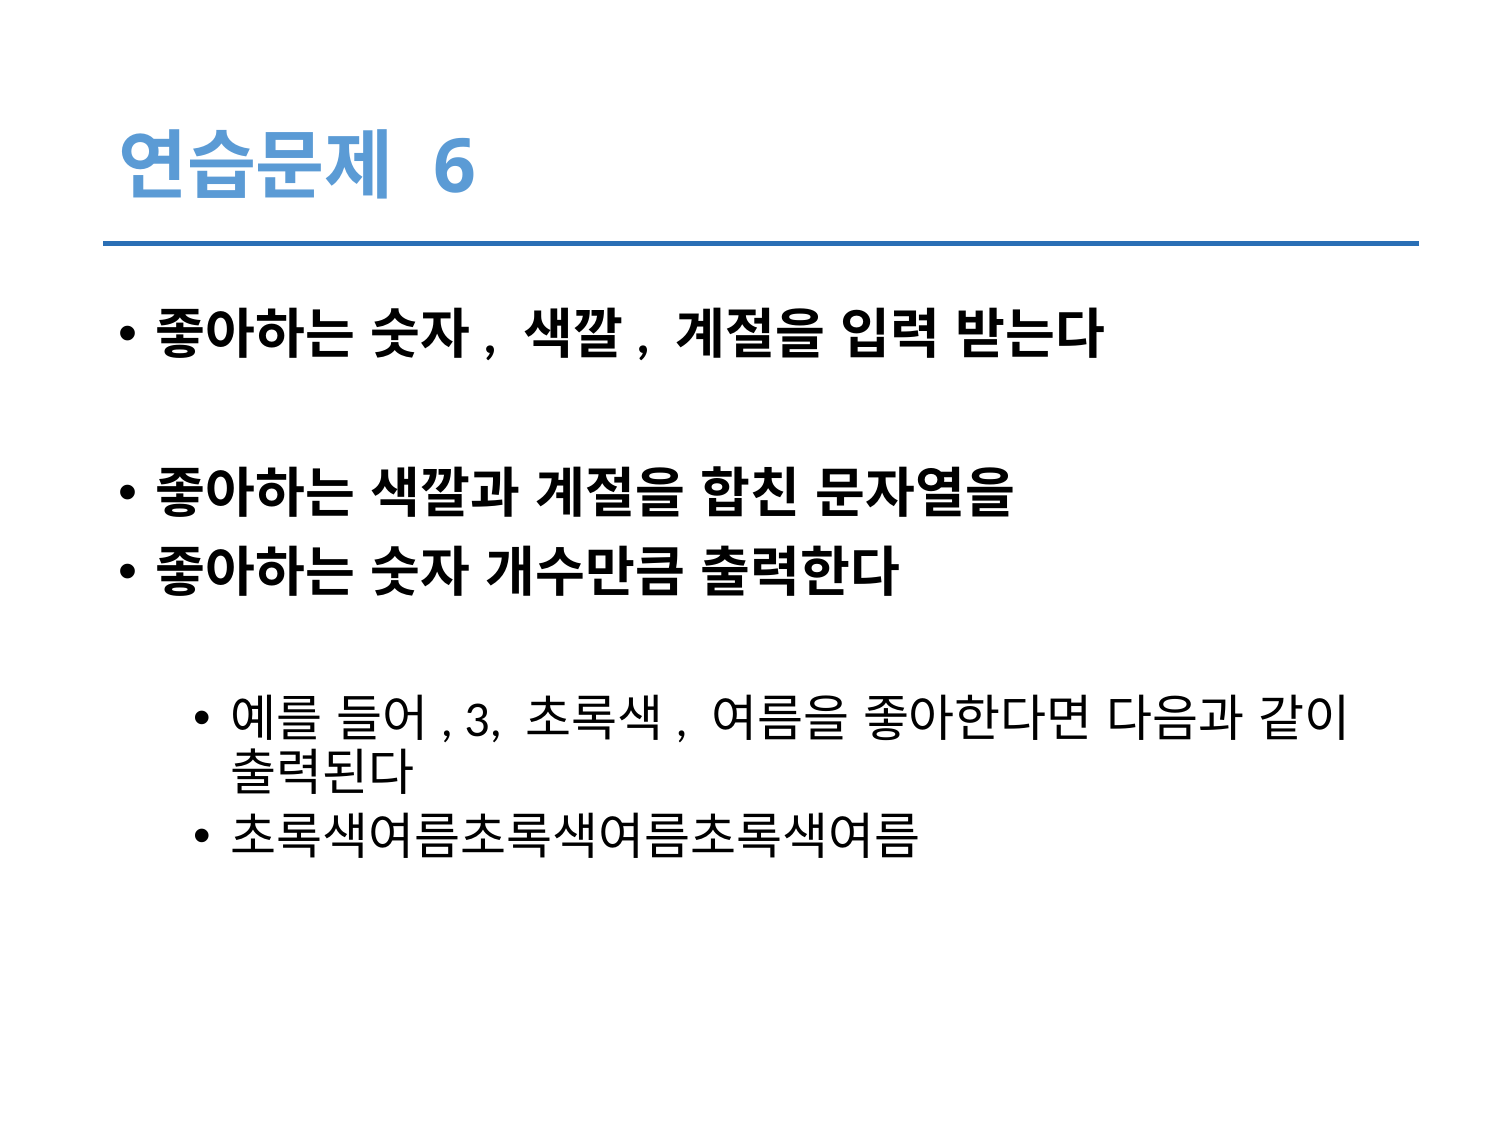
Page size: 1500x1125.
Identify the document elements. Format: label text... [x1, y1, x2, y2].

list 좋아하는 숫자, 색깔, 계절을 입력 받는다 좋아하는 색깔과 계절을 합친 문자열을 좋아하는 숫자 개수만큼 출력한다 예를 들어, 3, 초록색, 여름을 좋아한다면 다음과 같이 출력된다 초록색여름초록색여름초록색여름 [103, 299, 1397, 1014]
title 연습문제 6 [103, 59, 1397, 278]
